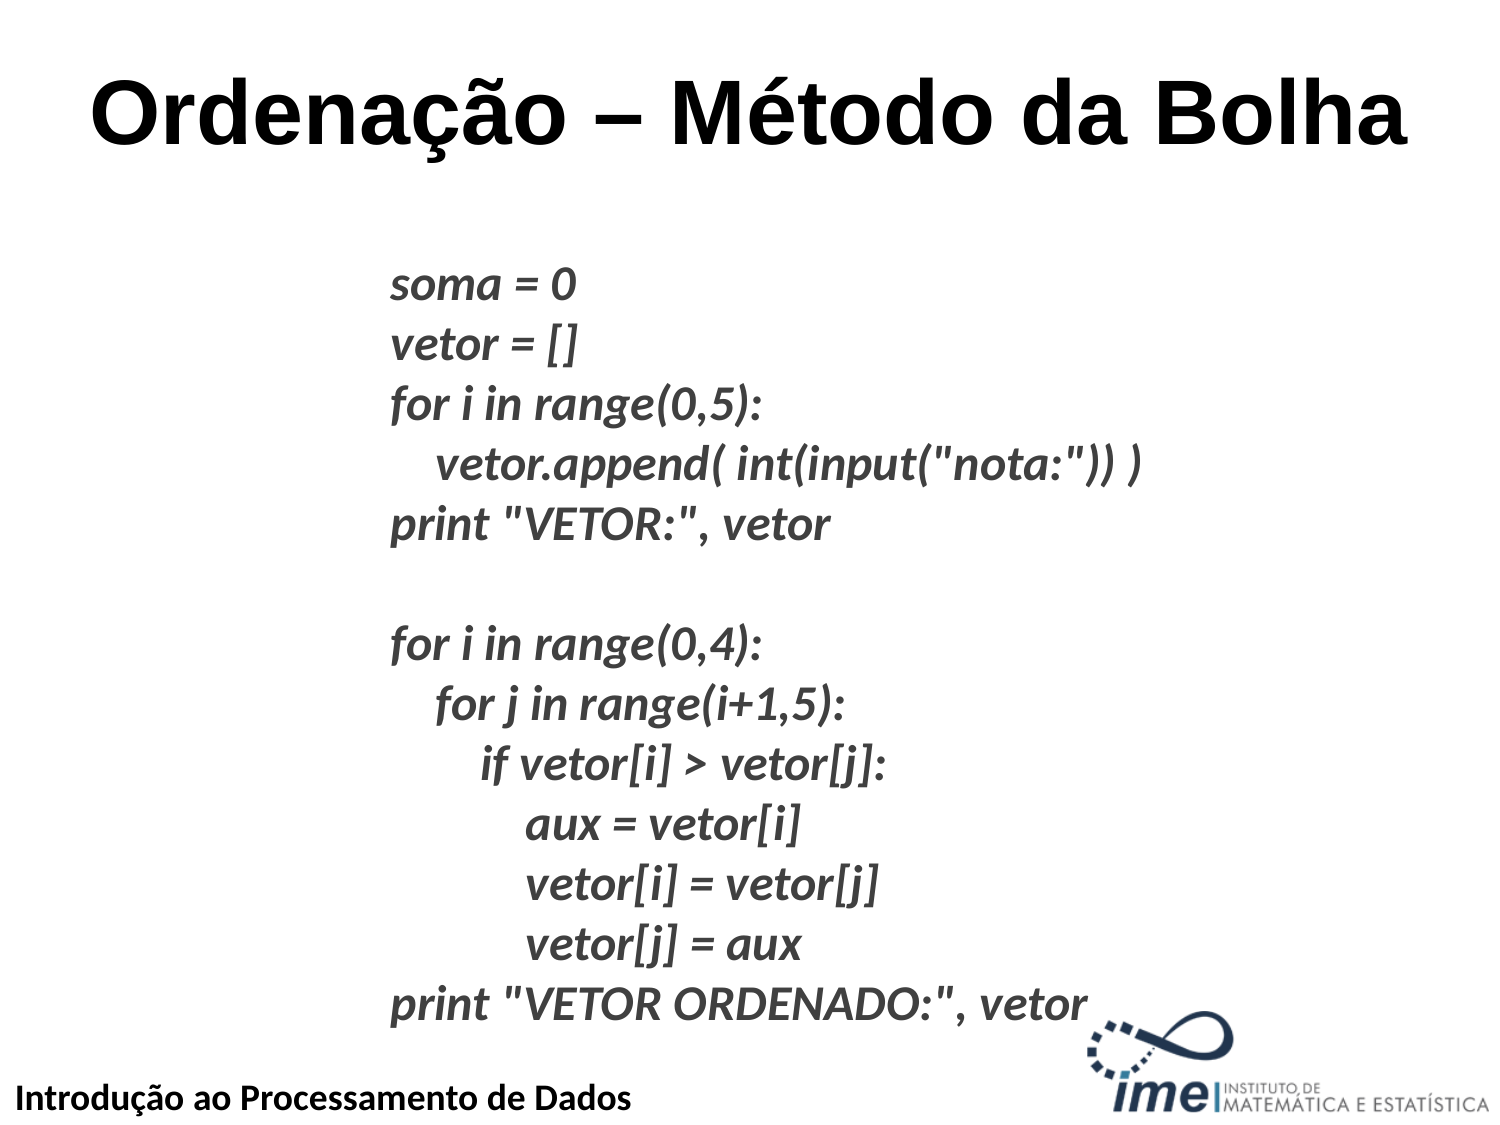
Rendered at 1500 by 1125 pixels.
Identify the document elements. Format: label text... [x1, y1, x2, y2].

text_box soma = 0 vetor = [] for i in range(0,5): vetor.append( int(input("nota:")) ) print "VETOR:", vetor for i in range(0,4): for j in range(i+1,5): if vetor[i] > vetor[j]: aux = vetor[i] vetor[i] = vetor[j] vetor[j] = aux print "VETOR ORDENADO:", vetor [375, 243, 1170, 1125]
picture [1170, 1011, 1495, 1115]
title Ordenação – Método da Bolha [75, 45, 1425, 233]
